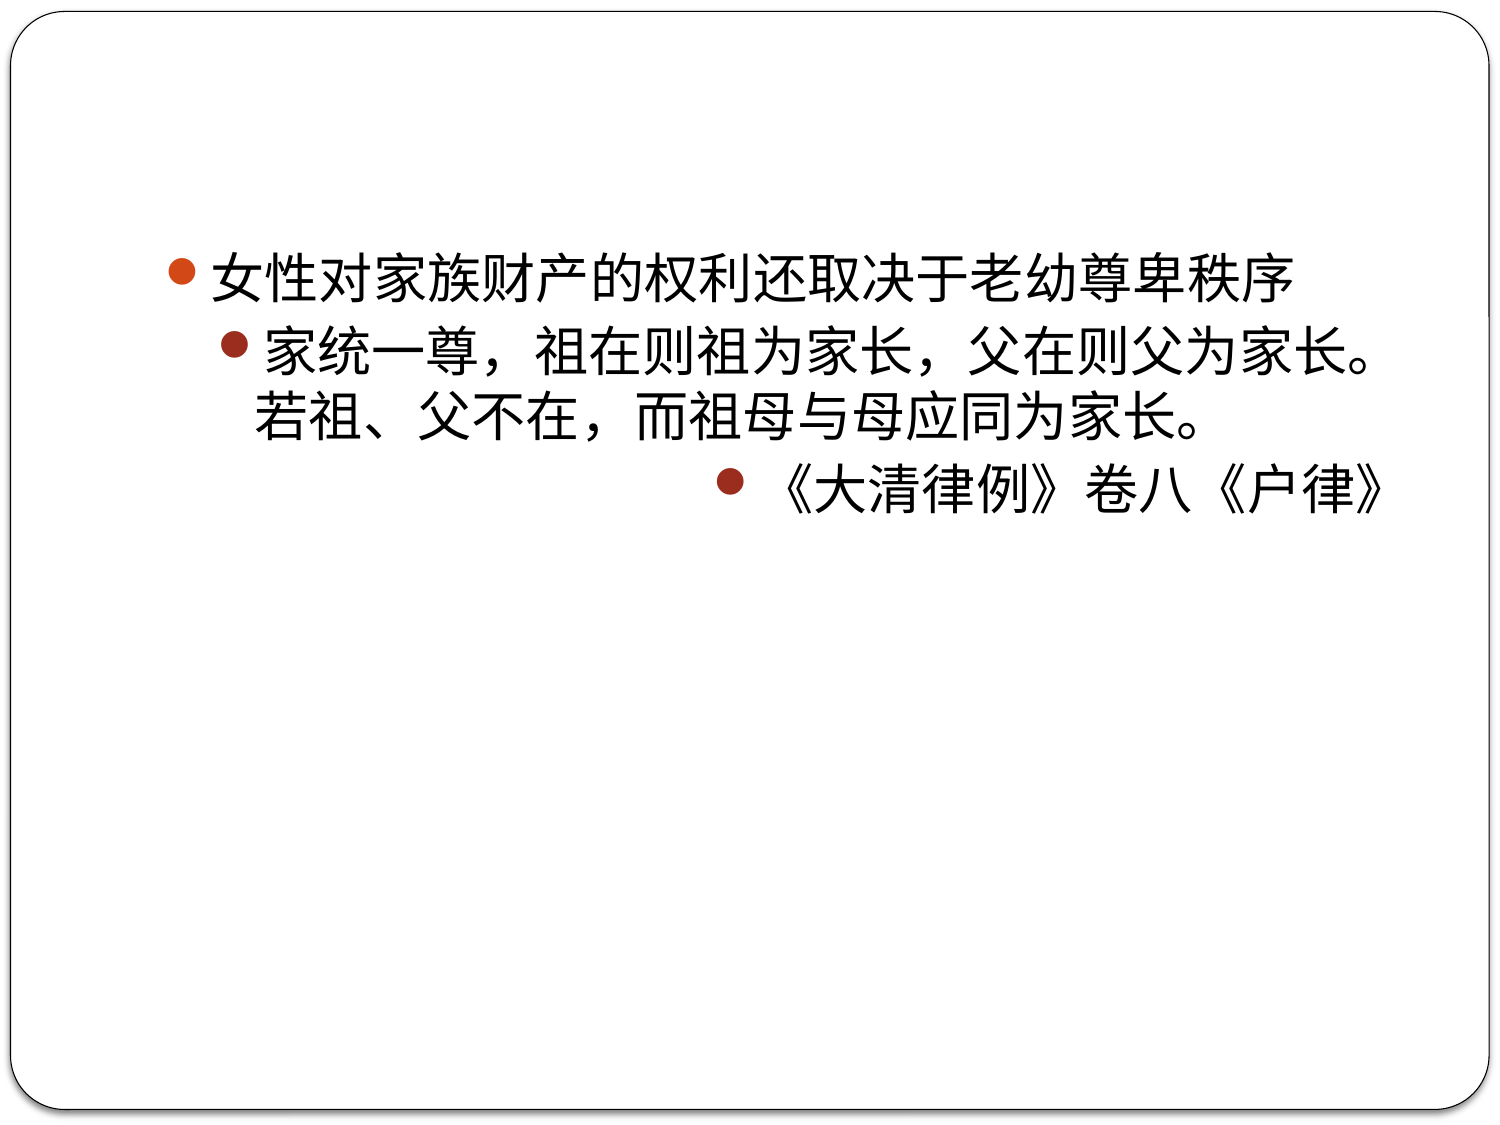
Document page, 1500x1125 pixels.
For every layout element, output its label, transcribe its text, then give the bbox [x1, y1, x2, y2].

list 女性对家族财产的权利还取决于老幼尊卑秩序 家统一尊，祖在则祖为家长，父在则父为家长。若祖、父不在，而祖母与母应同为家长。 《大清律例》卷八《户律》 [150, 237, 1425, 988]
